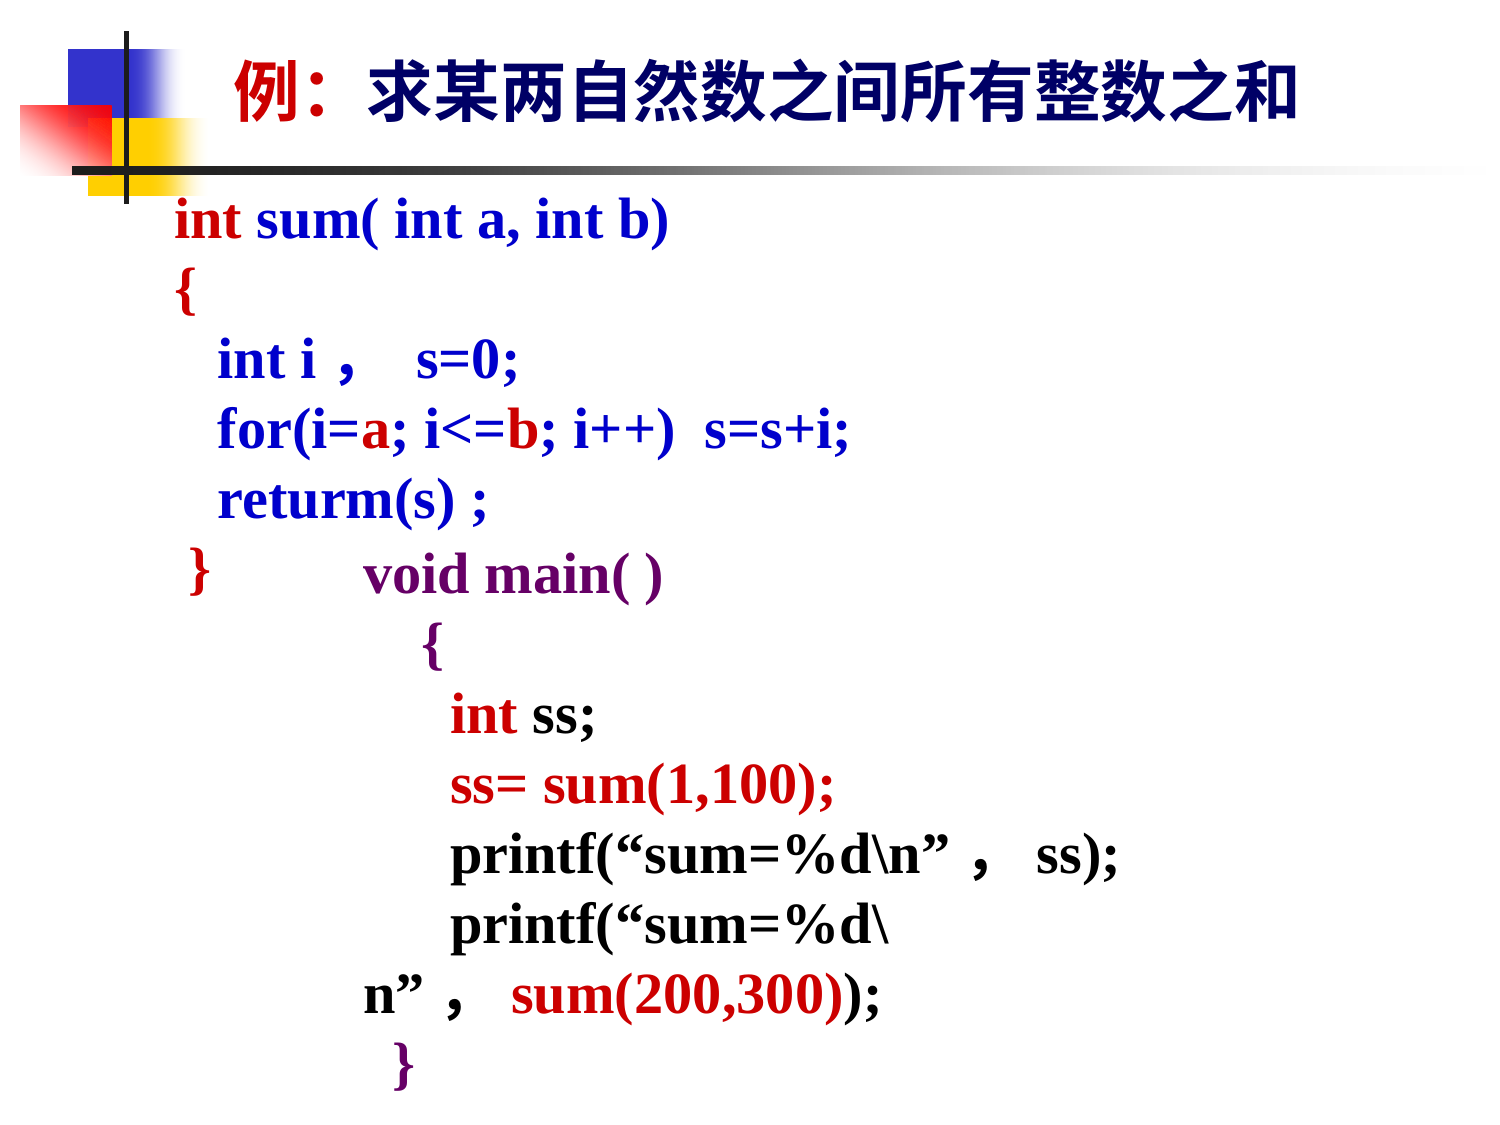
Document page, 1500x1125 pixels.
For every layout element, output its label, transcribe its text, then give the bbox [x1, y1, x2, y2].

text_box 例：求某两自然数之间所有整数之和 [218, 42, 1376, 138]
text_box void main( ) { int ss; ss= sum(1,100); printf(“sum=%d\n”，ss); printf(“sum=%d\n”，sum(200,300)); } [348, 527, 1388, 1103]
text_box int sum( int a, int b) { int i， s=0; for(i=a; i<=b; i++) s=s+i; returm(s) ; } [159, 173, 892, 608]
